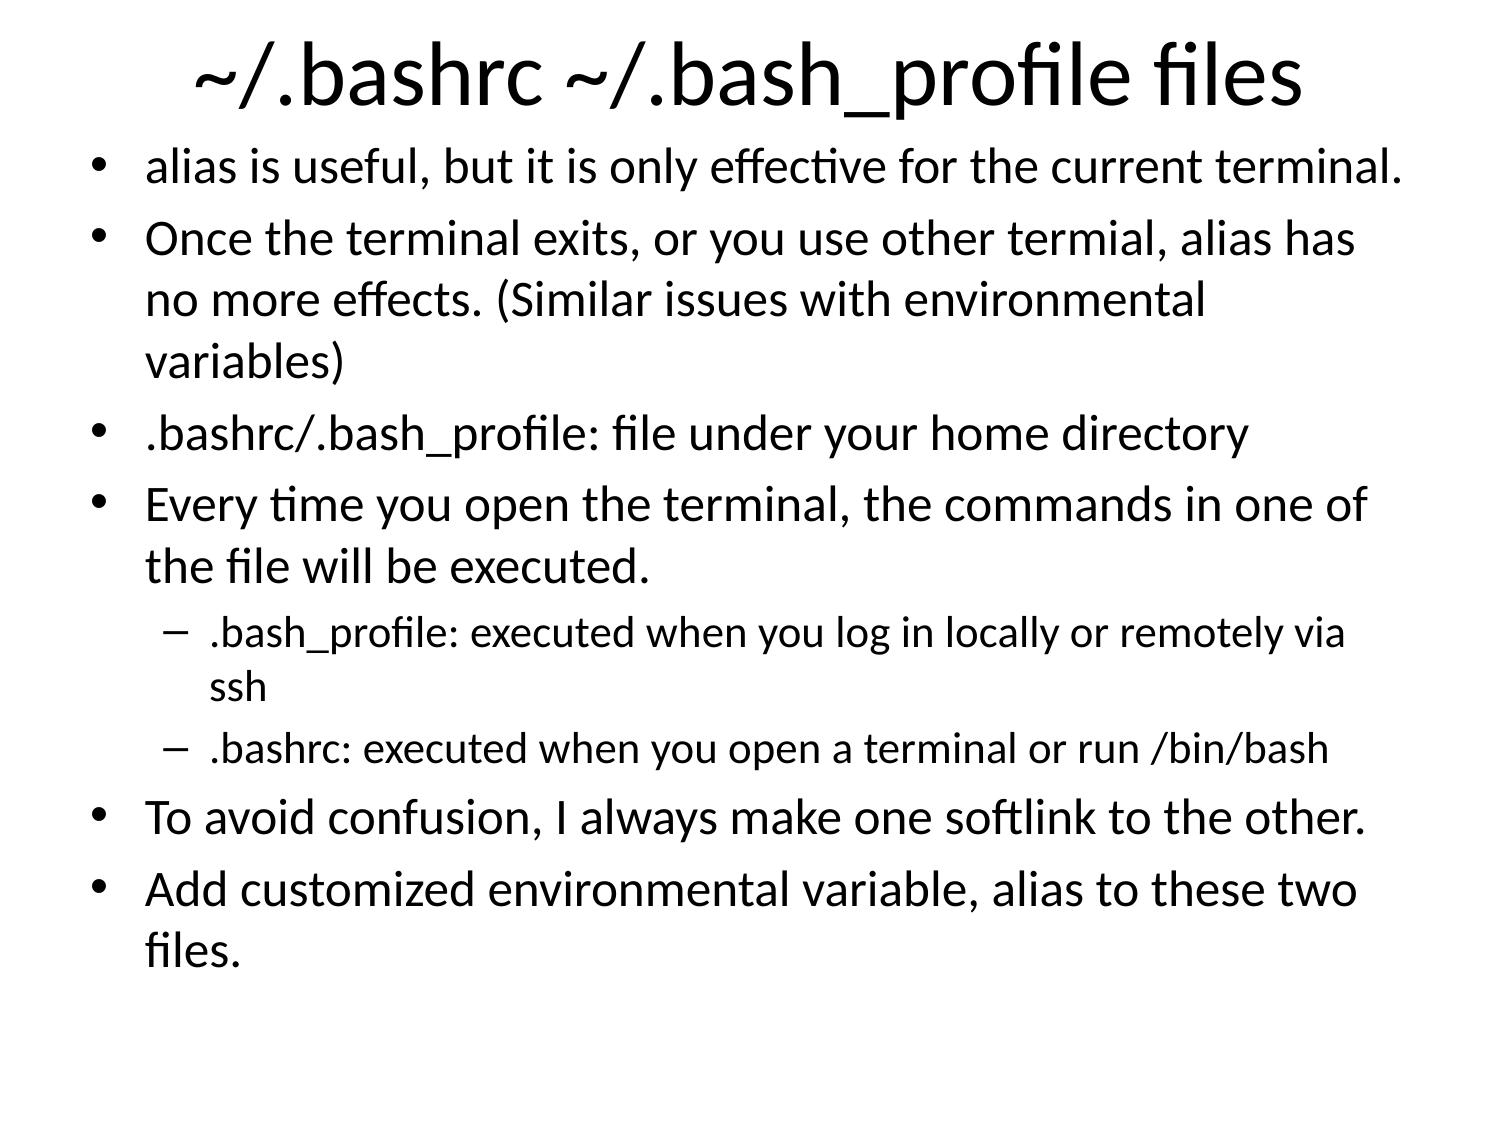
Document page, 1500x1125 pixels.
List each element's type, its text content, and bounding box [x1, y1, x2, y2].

list alias is useful, but it is only effective for the current terminal. Once the terminal exits, or you use other termial, alias has no more effects. (Similar issues with environmental variables) .bashrc/.bash_profile: file under your home directory Every time you open the terminal, the commands in one of the file will be executed. .bash_profile: executed when you log in locally or remotely via ssh .bashrc: executed when you open a terminal or run /bin/bash To avoid confusion, I always make one softlink to the other. Add customized environmental variable, alias to these two files. [75, 125, 1425, 1053]
title ~/.bashrc ~/.bash_profile files [75, 0, 1425, 125]
